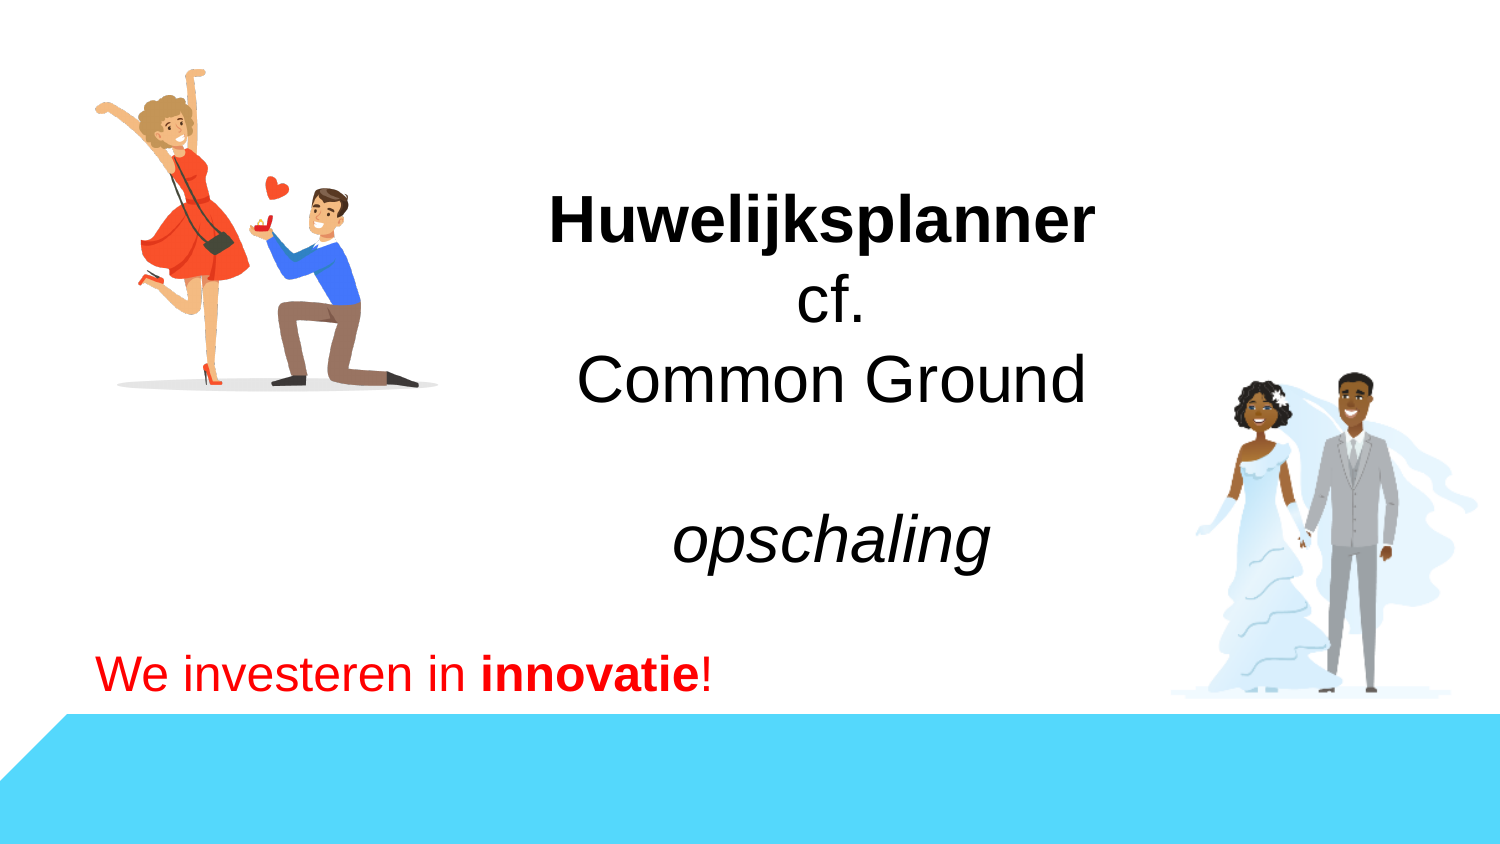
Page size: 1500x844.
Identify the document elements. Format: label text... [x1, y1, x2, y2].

picture [1155, 354, 1500, 710]
text_box Huwelijksplanner cf. Common Ground opschaling [494, 168, 1170, 619]
picture [0, 42, 536, 415]
text_box We investeren in innovatie! [80, 633, 846, 709]
text_box [0, 714, 1500, 844]
